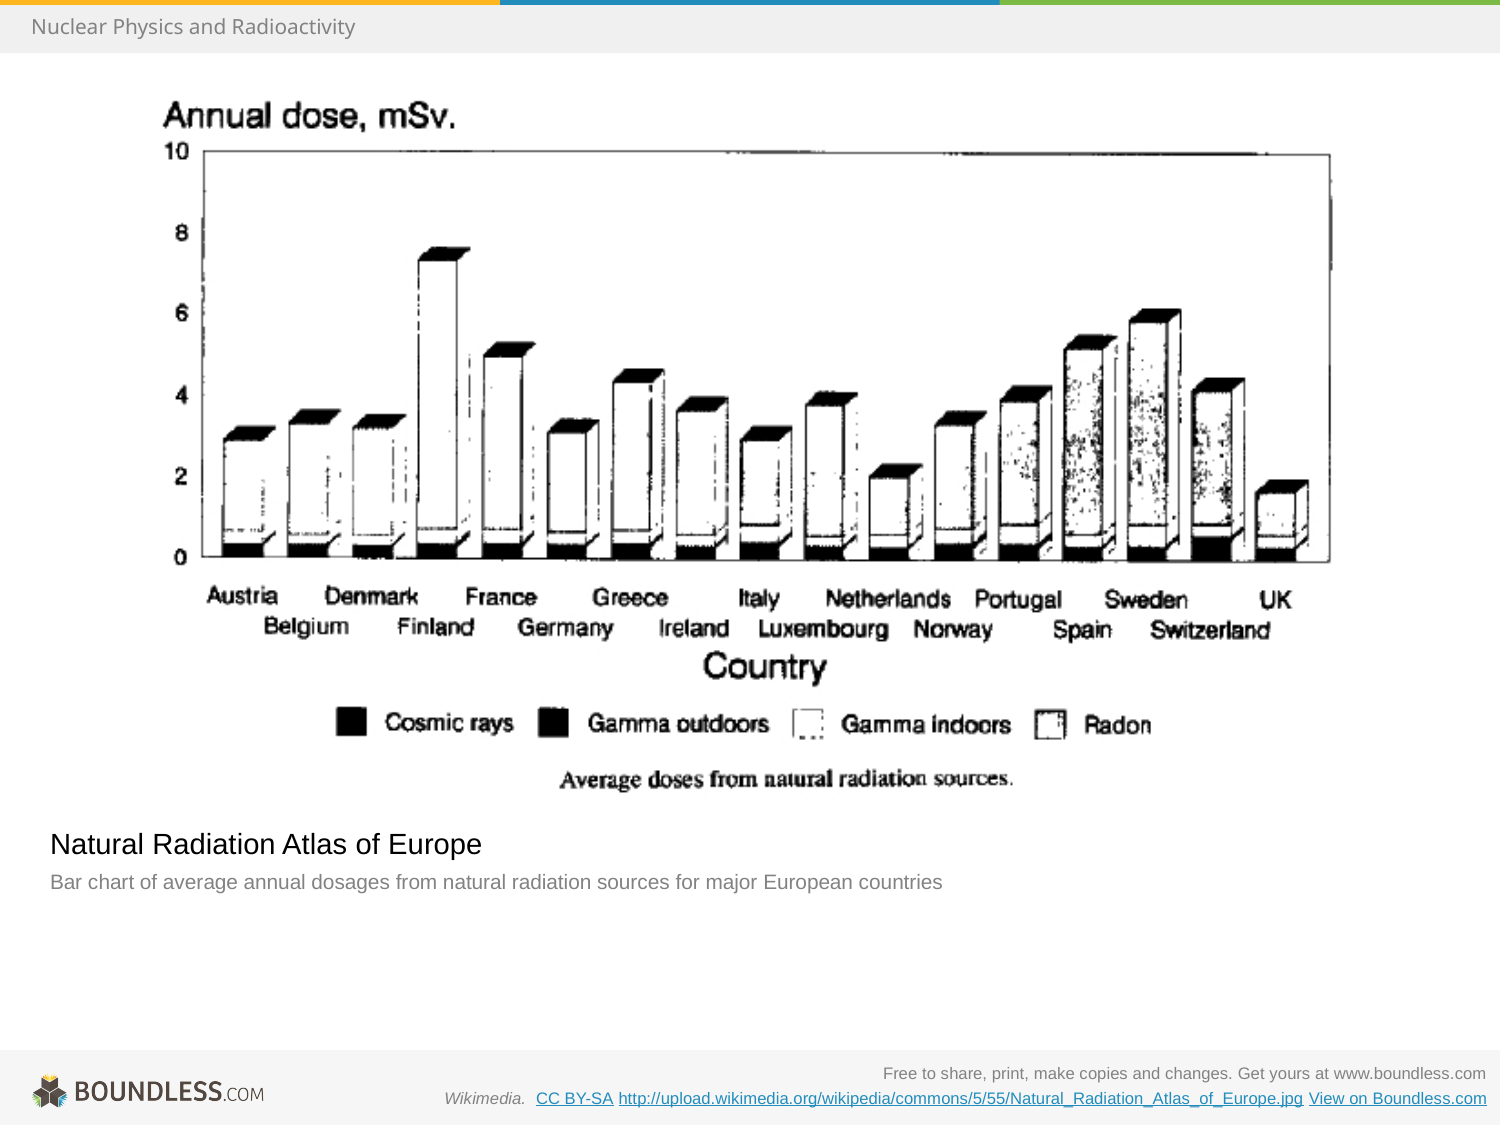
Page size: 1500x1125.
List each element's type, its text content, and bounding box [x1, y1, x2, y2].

text_box [0, 2, 1500, 54]
picture [158, 87, 1342, 801]
text_box Wikimedia. CC BY-SA http://upload.wikimedia.org/wikipedia/commons/5/55/Natural_Radiation_Atlas_of_Europe.jpg View on Boundless.com [274, 1087, 1488, 1125]
text_box Free to share, print, make copies and changes. Get yours at www.boundless.com [649, 1062, 1488, 1087]
list Natural Radiation Atlas of Europe Bar chart of average annual dosages from natural radiation sources for major European countries [50, 825, 1450, 1038]
text_box Nuclear Physics and Radioactivity [31, 13, 1475, 38]
picture [30, 1072, 265, 1109]
text_box [0, 1050, 1500, 1125]
